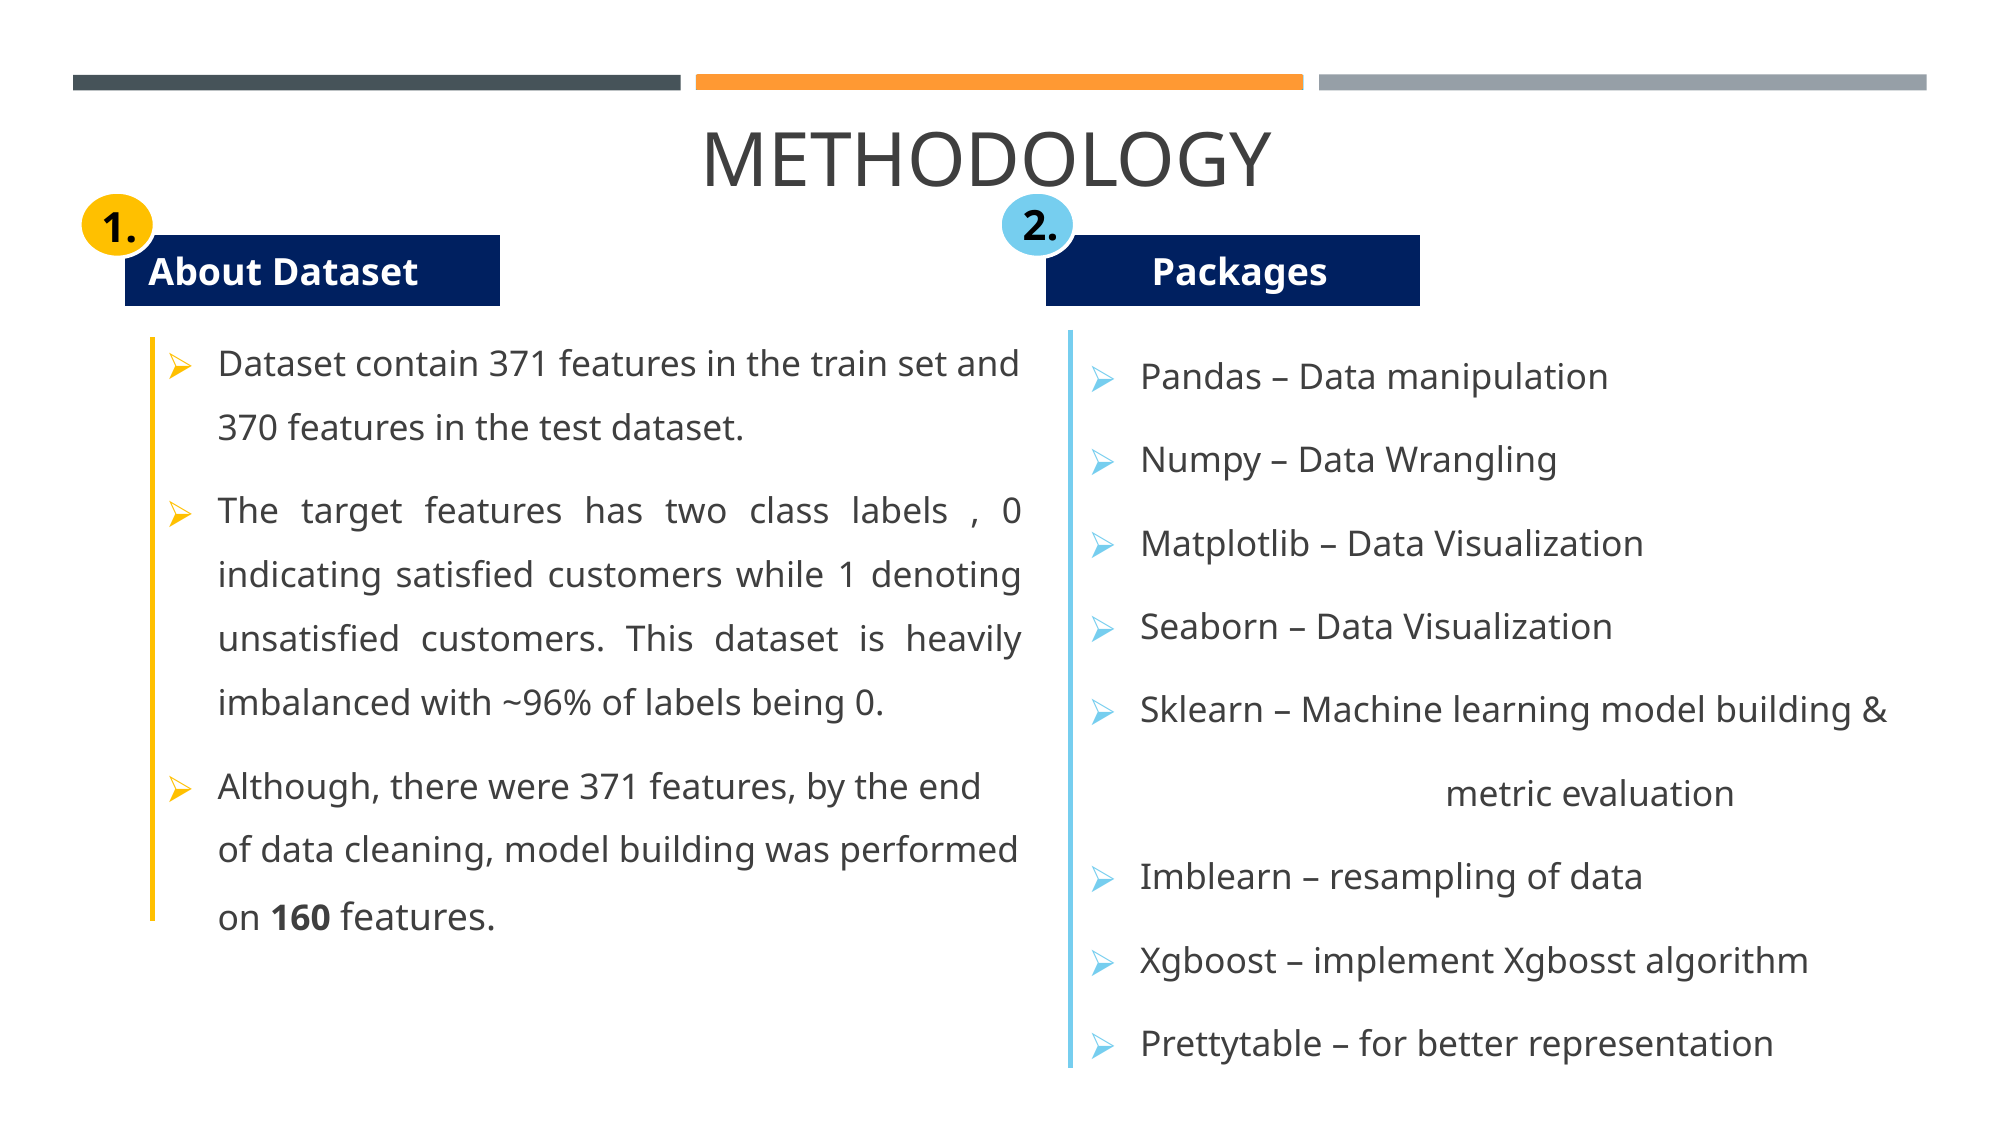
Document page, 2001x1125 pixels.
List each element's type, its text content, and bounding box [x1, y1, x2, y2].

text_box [79, 191, 998, 921]
text_box [697, 76, 1302, 89]
title METHODOLOGY [76, 95, 1897, 193]
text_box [999, 191, 2000, 1084]
